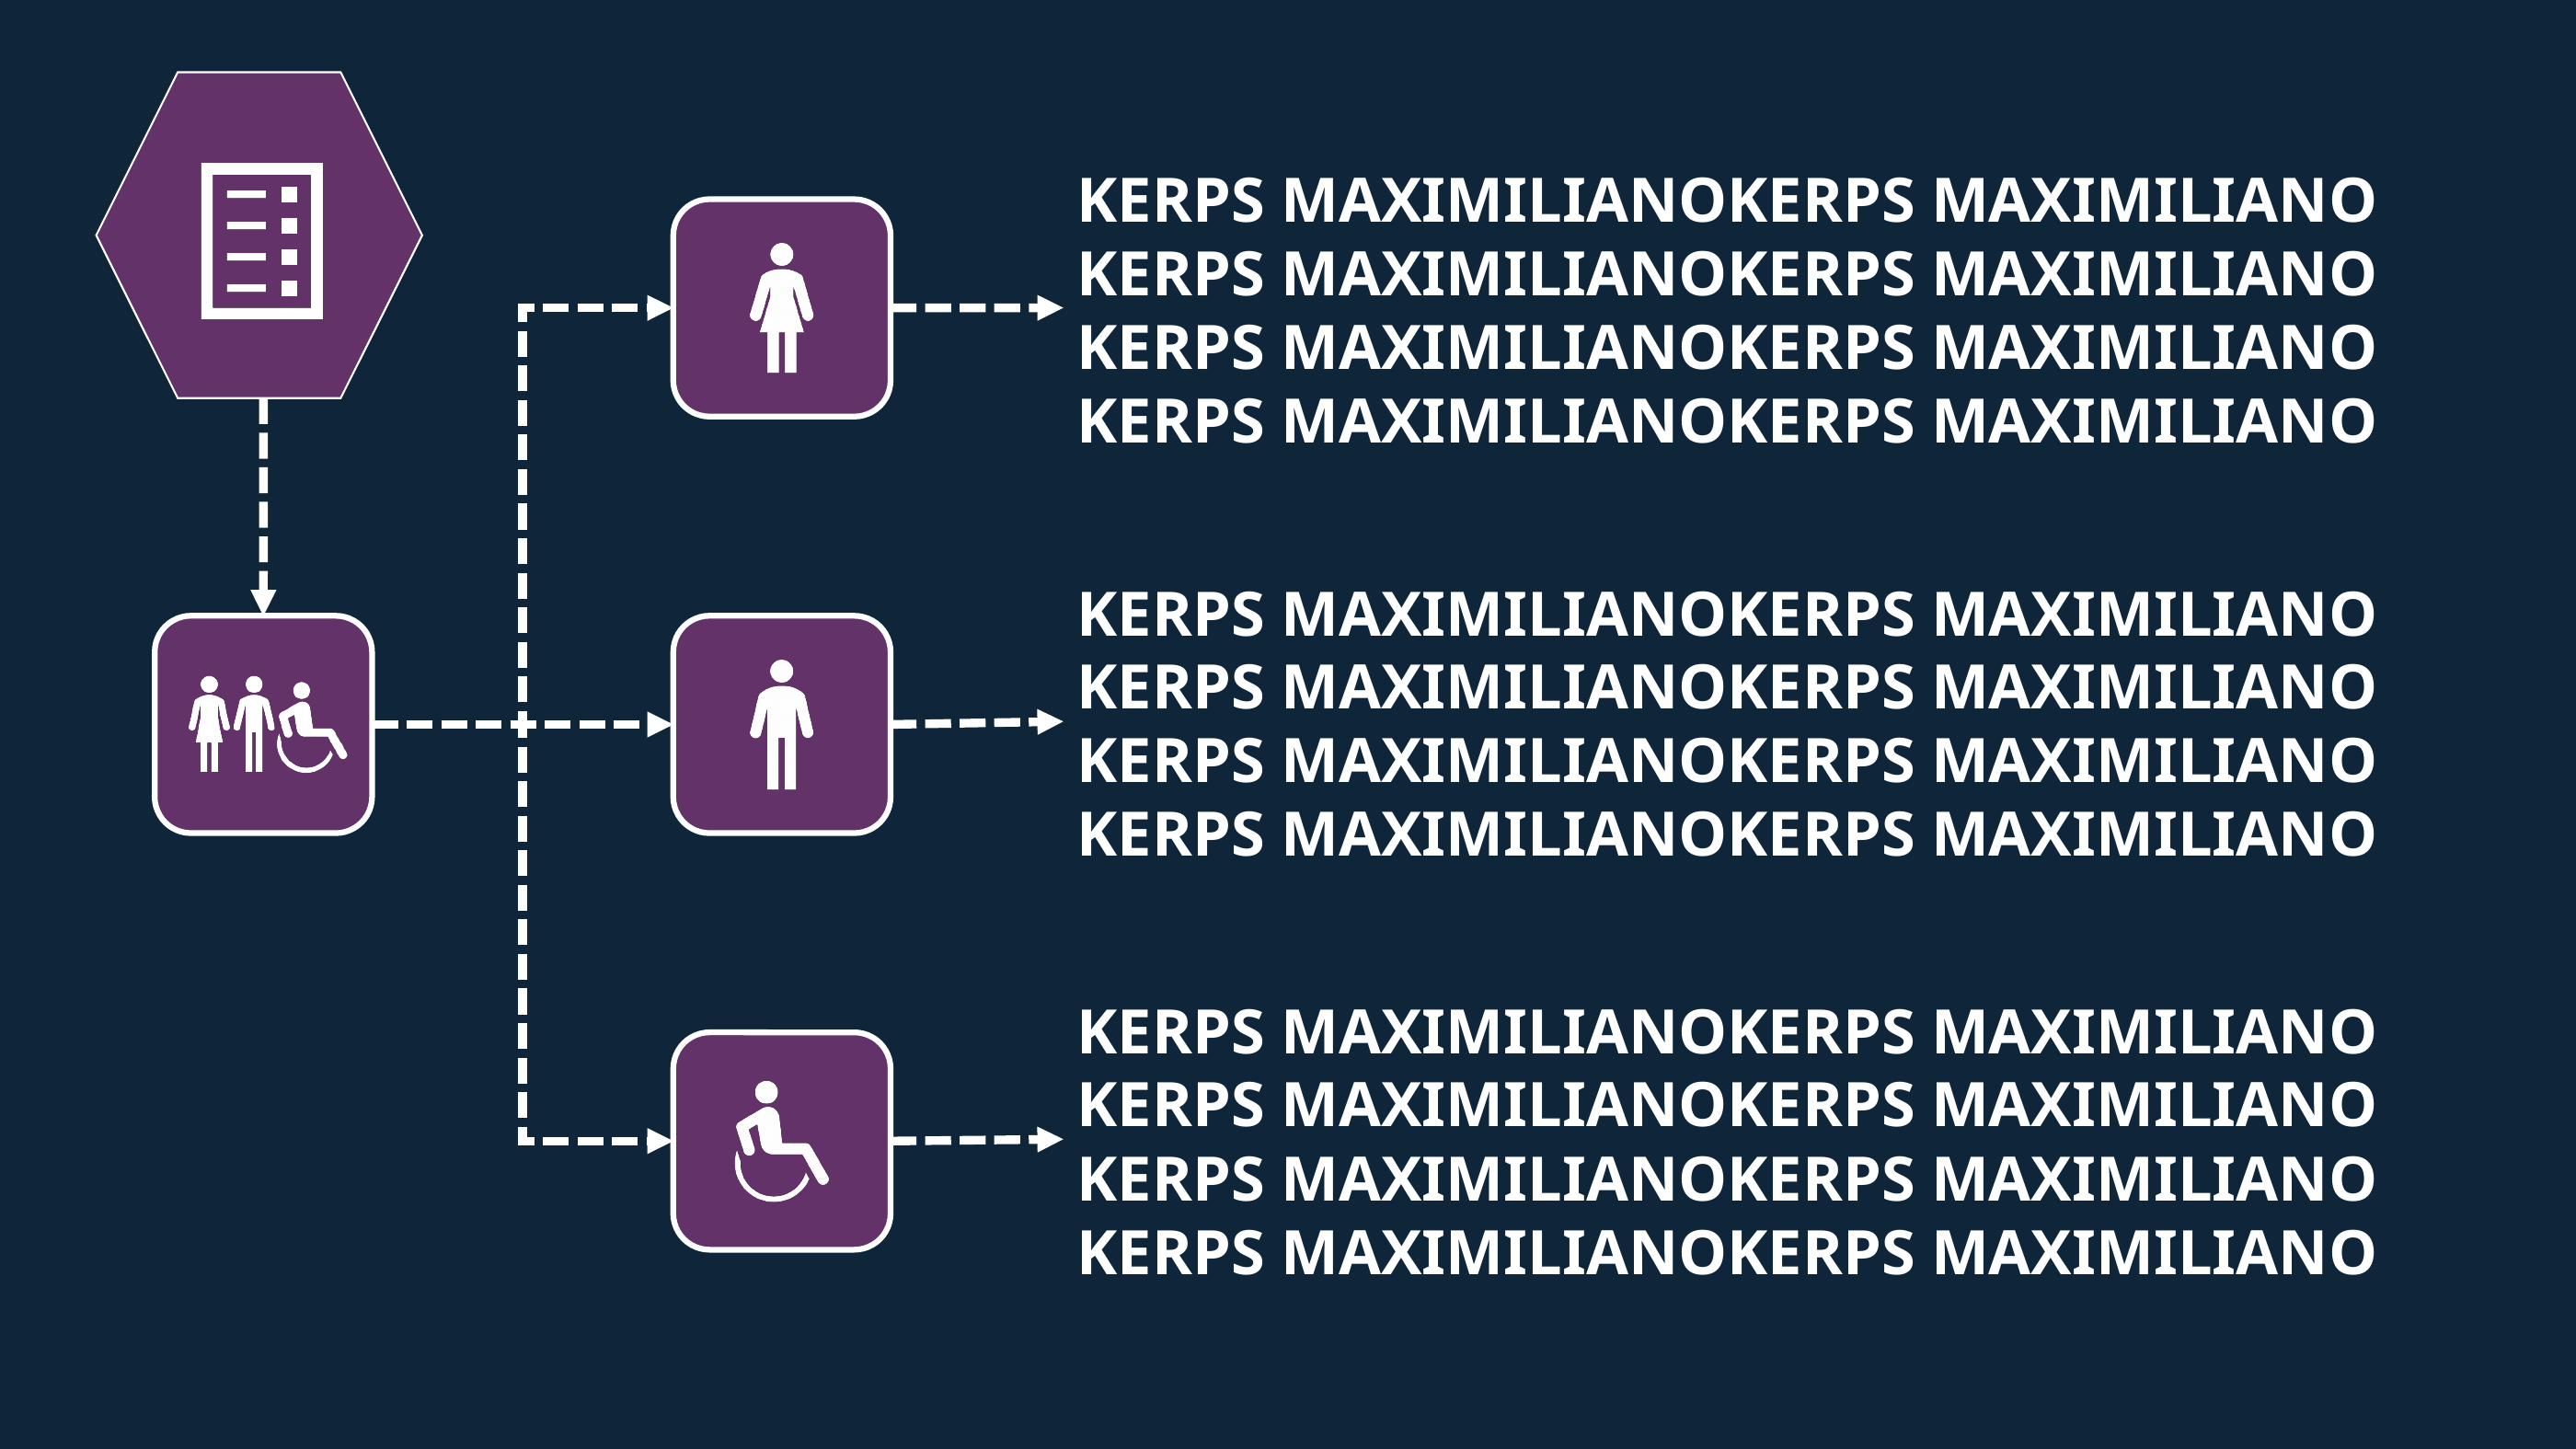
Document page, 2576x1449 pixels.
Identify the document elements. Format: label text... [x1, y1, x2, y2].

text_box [372, 725, 673, 1142]
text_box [673, 615, 891, 834]
text_box KERPS MAXIMILIANOKERPS MAXIMILIANO KERPS MAXIMILIANOKERPS MAXIMILIANO KERPS MAXIMILIANOKERPS MAXIMILIANO KERPS MAXIMILIANOKERPS MAXIMILIANO [1063, 984, 2575, 1294]
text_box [673, 1032, 891, 1250]
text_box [96, 72, 422, 398]
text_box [673, 199, 891, 417]
text_box KERPS MAXIMILIANOKERPS MAXIMILIANO KERPS MAXIMILIANOKERPS MAXIMILIANO KERPS MAXIMILIANOKERPS MAXIMILIANO KERPS MAXIMILIANOKERPS MAXIMILIANO [1063, 154, 2575, 462]
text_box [372, 307, 673, 725]
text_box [155, 615, 372, 834]
text_box KERPS MAXIMILIANOKERPS MAXIMILIANO KERPS MAXIMILIANOKERPS MAXIMILIANO KERPS MAXIMILIANOKERPS MAXIMILIANO KERPS MAXIMILIANOKERPS MAXIMILIANO [1063, 567, 2575, 876]
